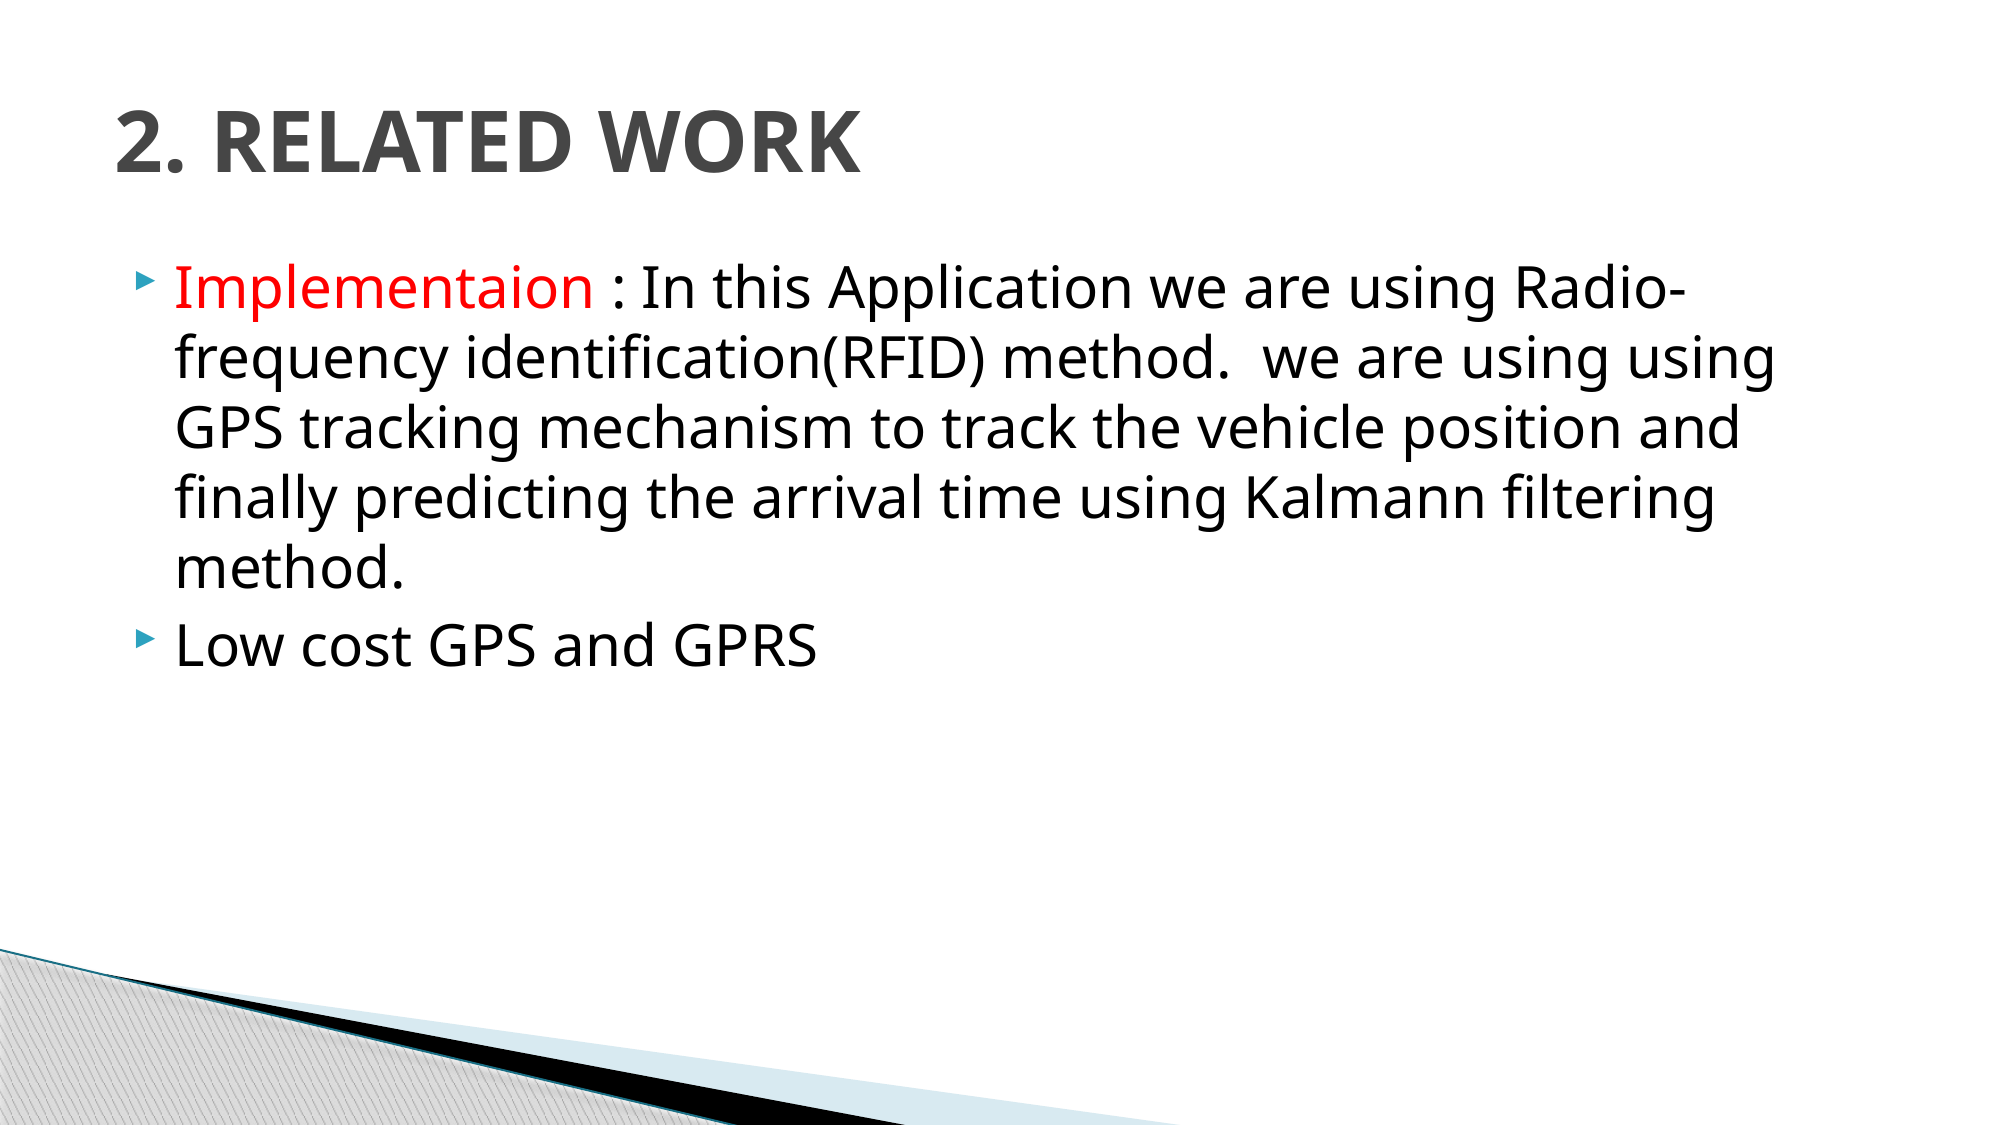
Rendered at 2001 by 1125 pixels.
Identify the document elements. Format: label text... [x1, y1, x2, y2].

title 2. RELATED WORK [99, 45, 1900, 233]
list Implementaion : In this Application we are using Radio-frequency identification(RFID) method. we are using using GPS tracking mechanism to track the vehicle position and finally predicting the arrival time using Kalmann filtering method. Low cost GPS and GPRS [99, 243, 1900, 986]
